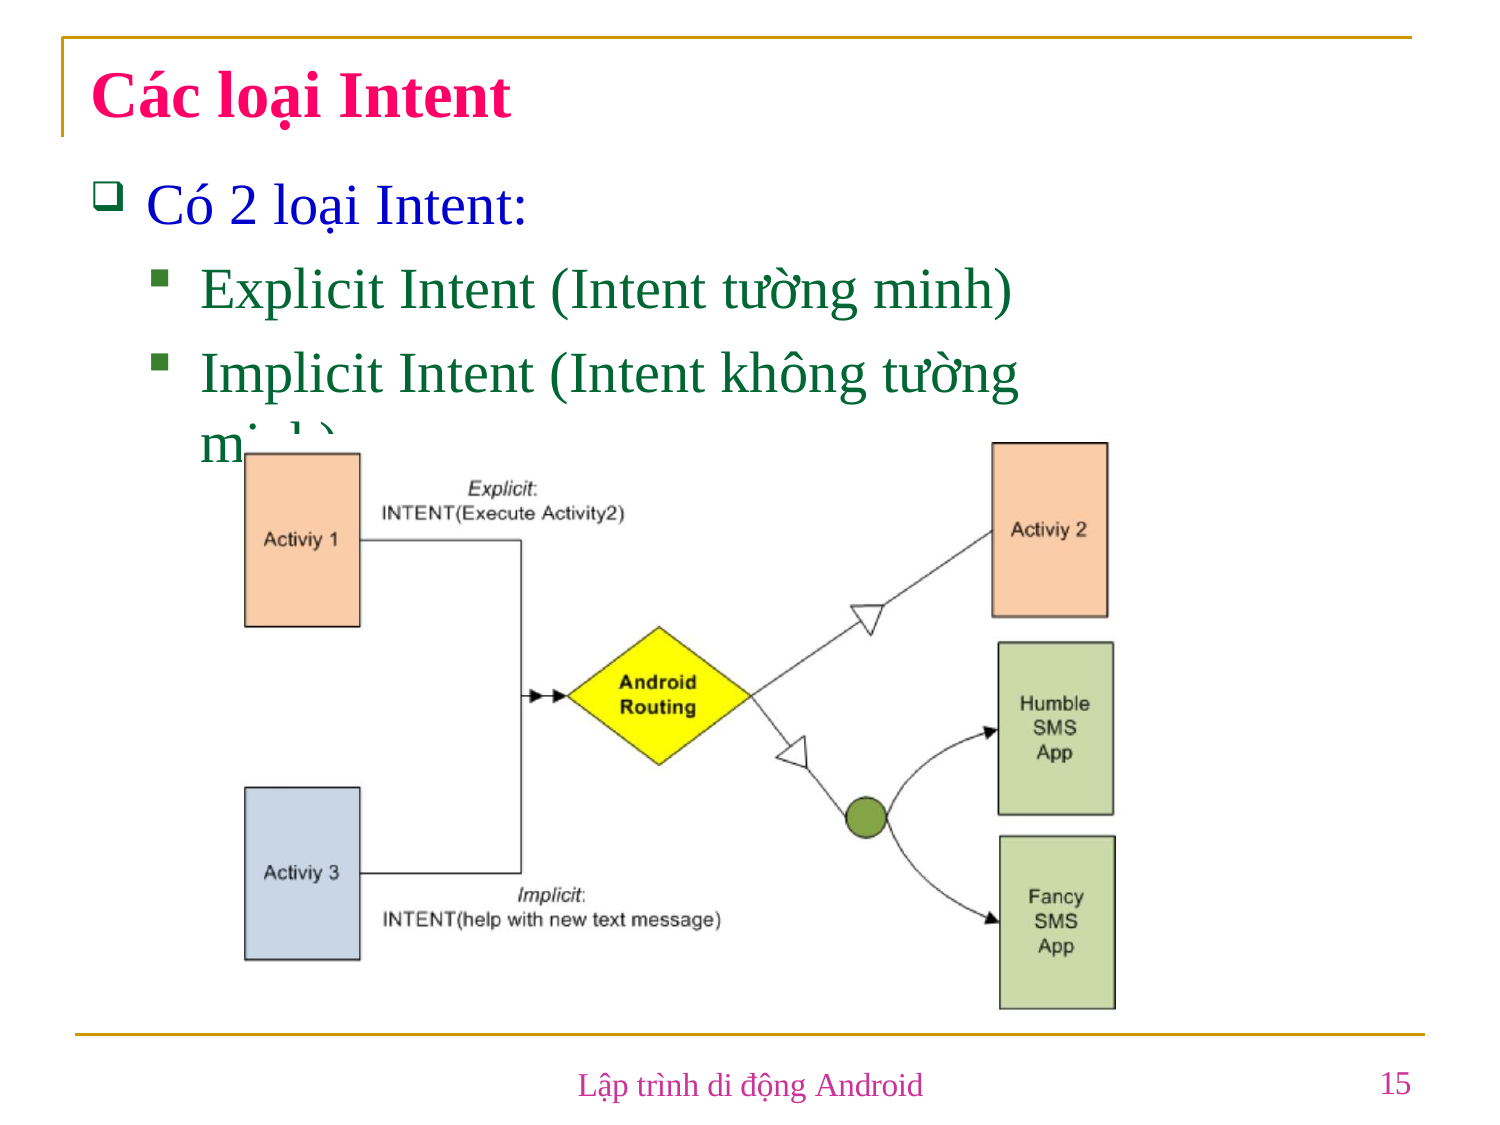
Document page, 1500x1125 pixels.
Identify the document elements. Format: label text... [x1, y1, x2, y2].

text_box Có 2 loại Intent: Explicit Intent (Intent tường minh) Implicit Intent (Intent không tường minh) [87, 150, 1173, 475]
slide_number 15 [1373, 1063, 1417, 1125]
text_box [242, 434, 1124, 1013]
slide_number Lập trình di động Android [575, 1063, 925, 1125]
title Các loại Intent [87, 49, 514, 150]
